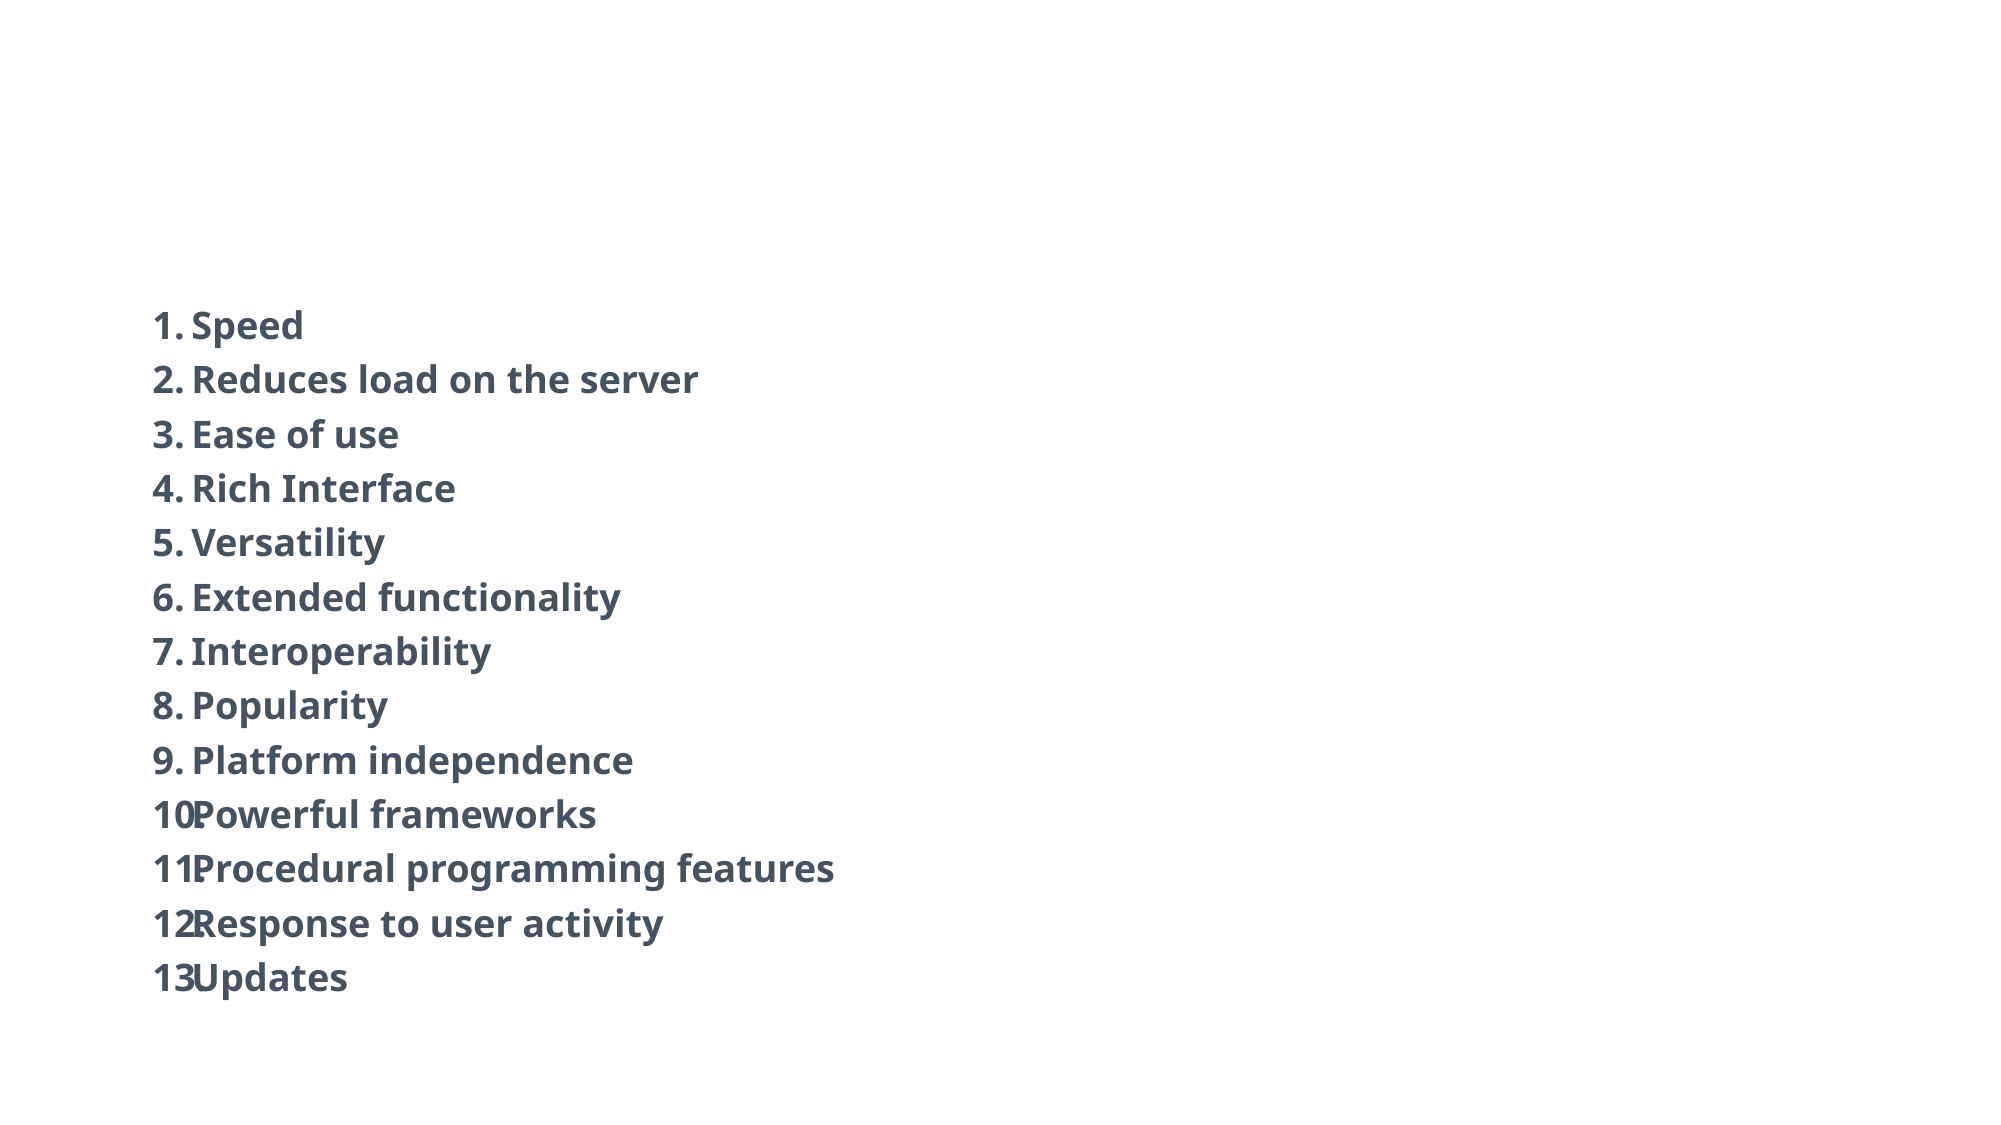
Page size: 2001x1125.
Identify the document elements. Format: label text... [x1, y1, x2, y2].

list Speed Reduces load on the server Ease of use Rich Interface Versatility Extended functionality Interoperability Popularity Platform independence Powerful frameworks Procedural programming features Response to user activity Updates [137, 299, 1863, 1014]
